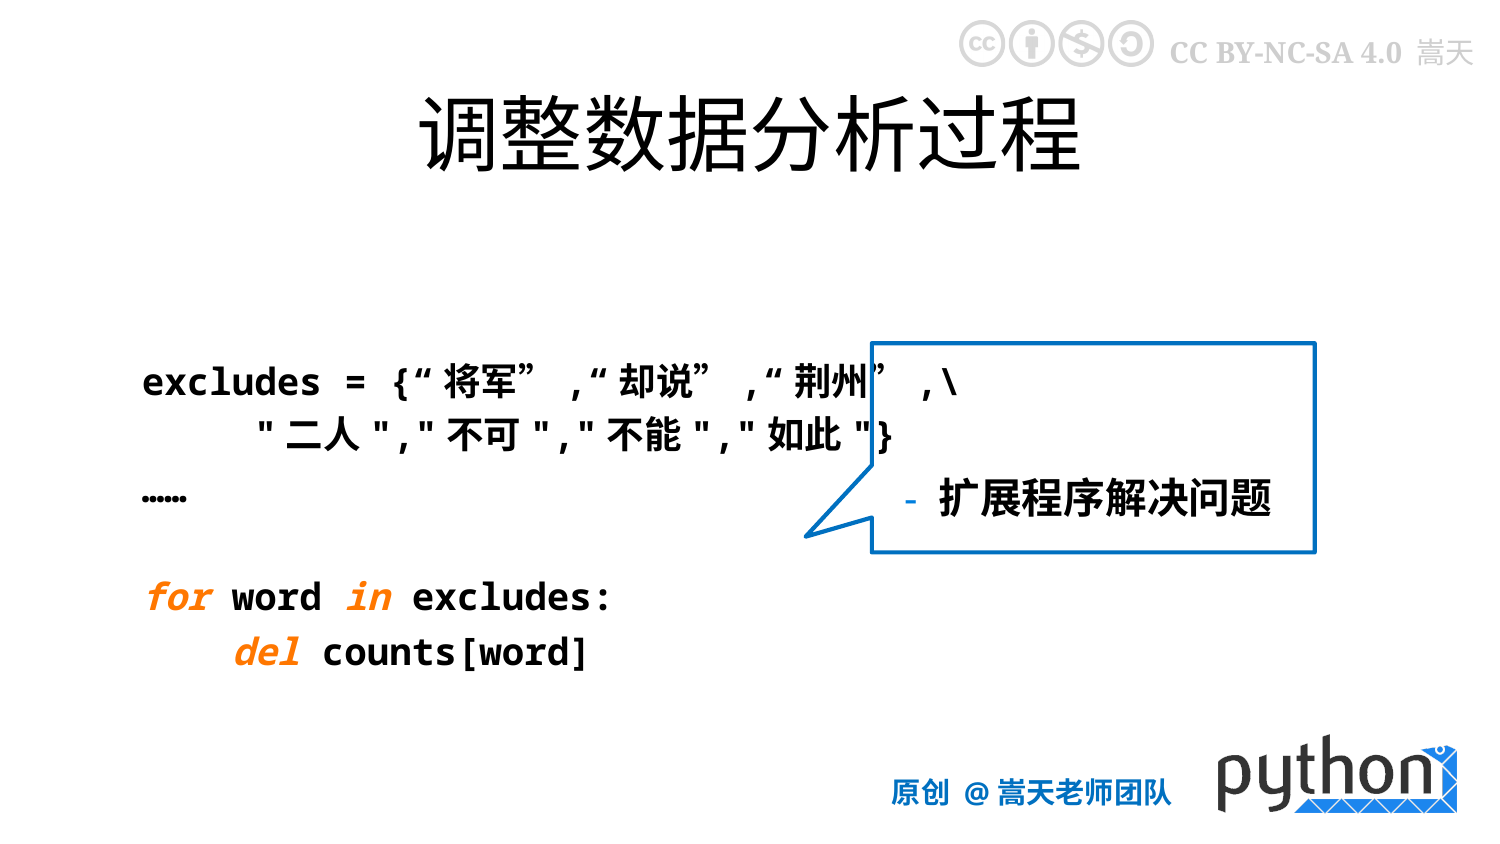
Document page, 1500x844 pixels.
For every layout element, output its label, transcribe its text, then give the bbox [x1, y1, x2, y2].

text_box 调整数据分析过程 [0, 79, 1500, 211]
text_box 原创 @嵩天老师团队 [877, 767, 1188, 817]
text_box excludes = {“将军”,“却说”,“荆州”,\ "二人","不可","不能","如此"} …… for word in excludes: del counts[word] [126, 211, 1491, 844]
picture [1210, 728, 1464, 818]
text_box [805, 343, 1315, 553]
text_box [958, 9, 1491, 73]
